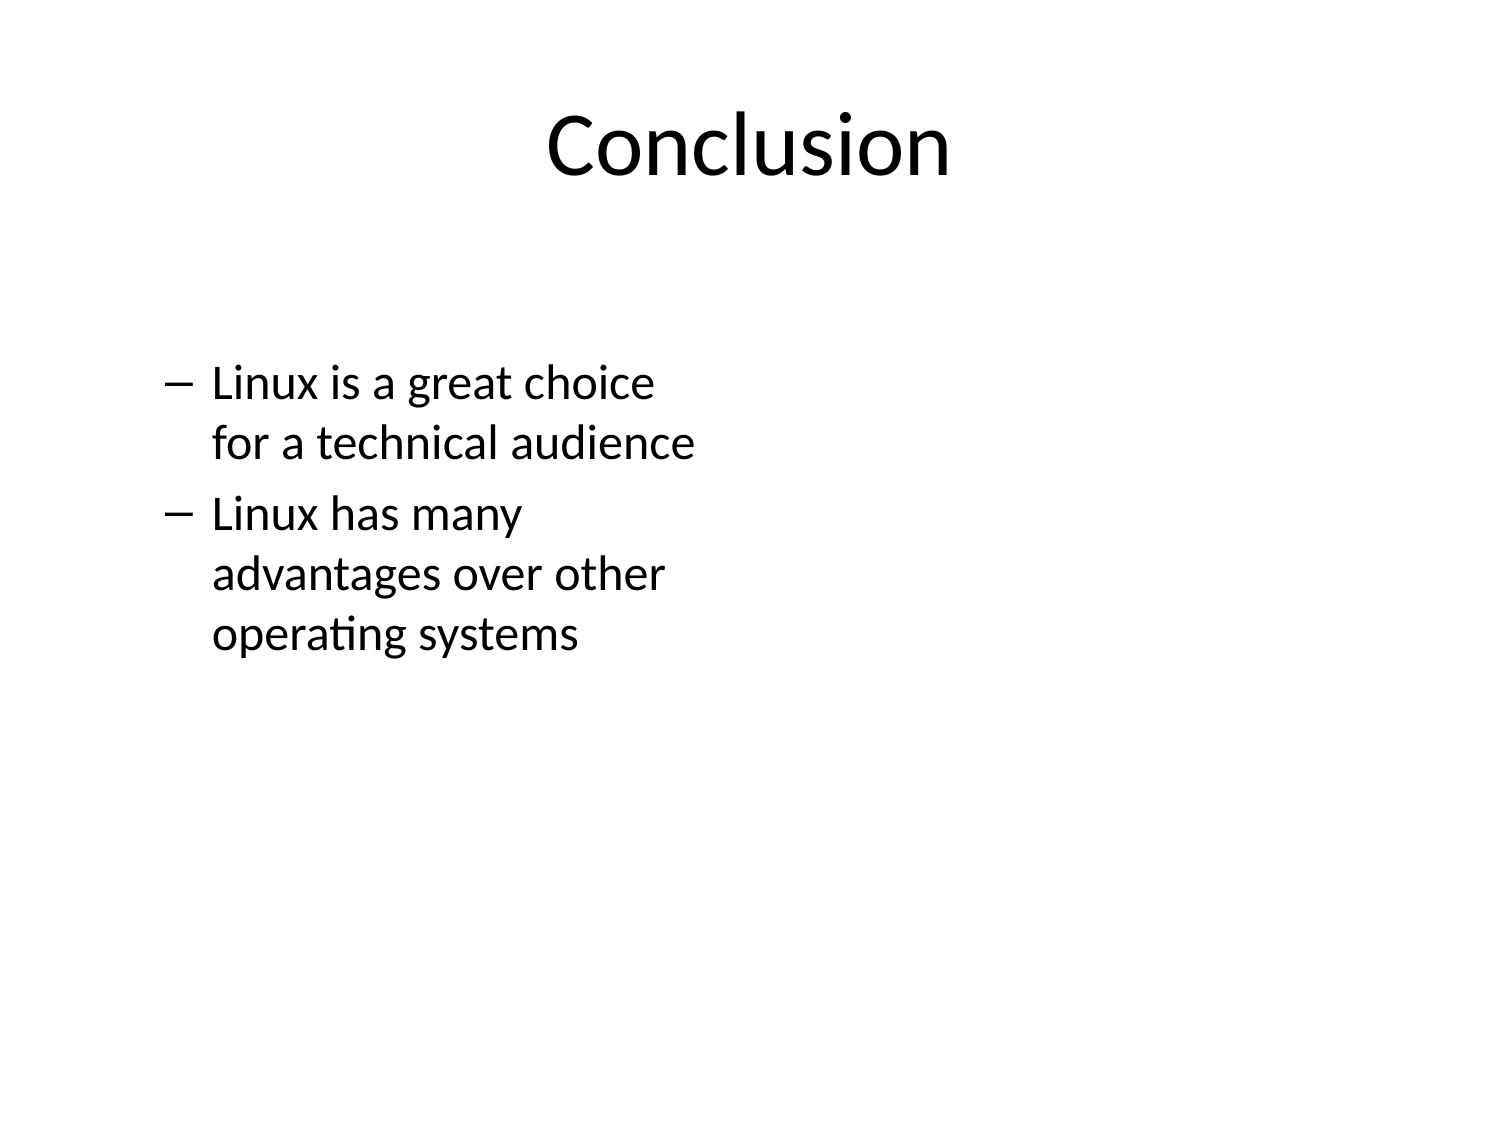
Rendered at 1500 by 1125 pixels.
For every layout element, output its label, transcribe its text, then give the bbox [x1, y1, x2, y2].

title Conclusion [75, 45, 1425, 233]
list Linux is a great choice for a technical audience Linux has many advantages over other operating systems [75, 262, 738, 1005]
